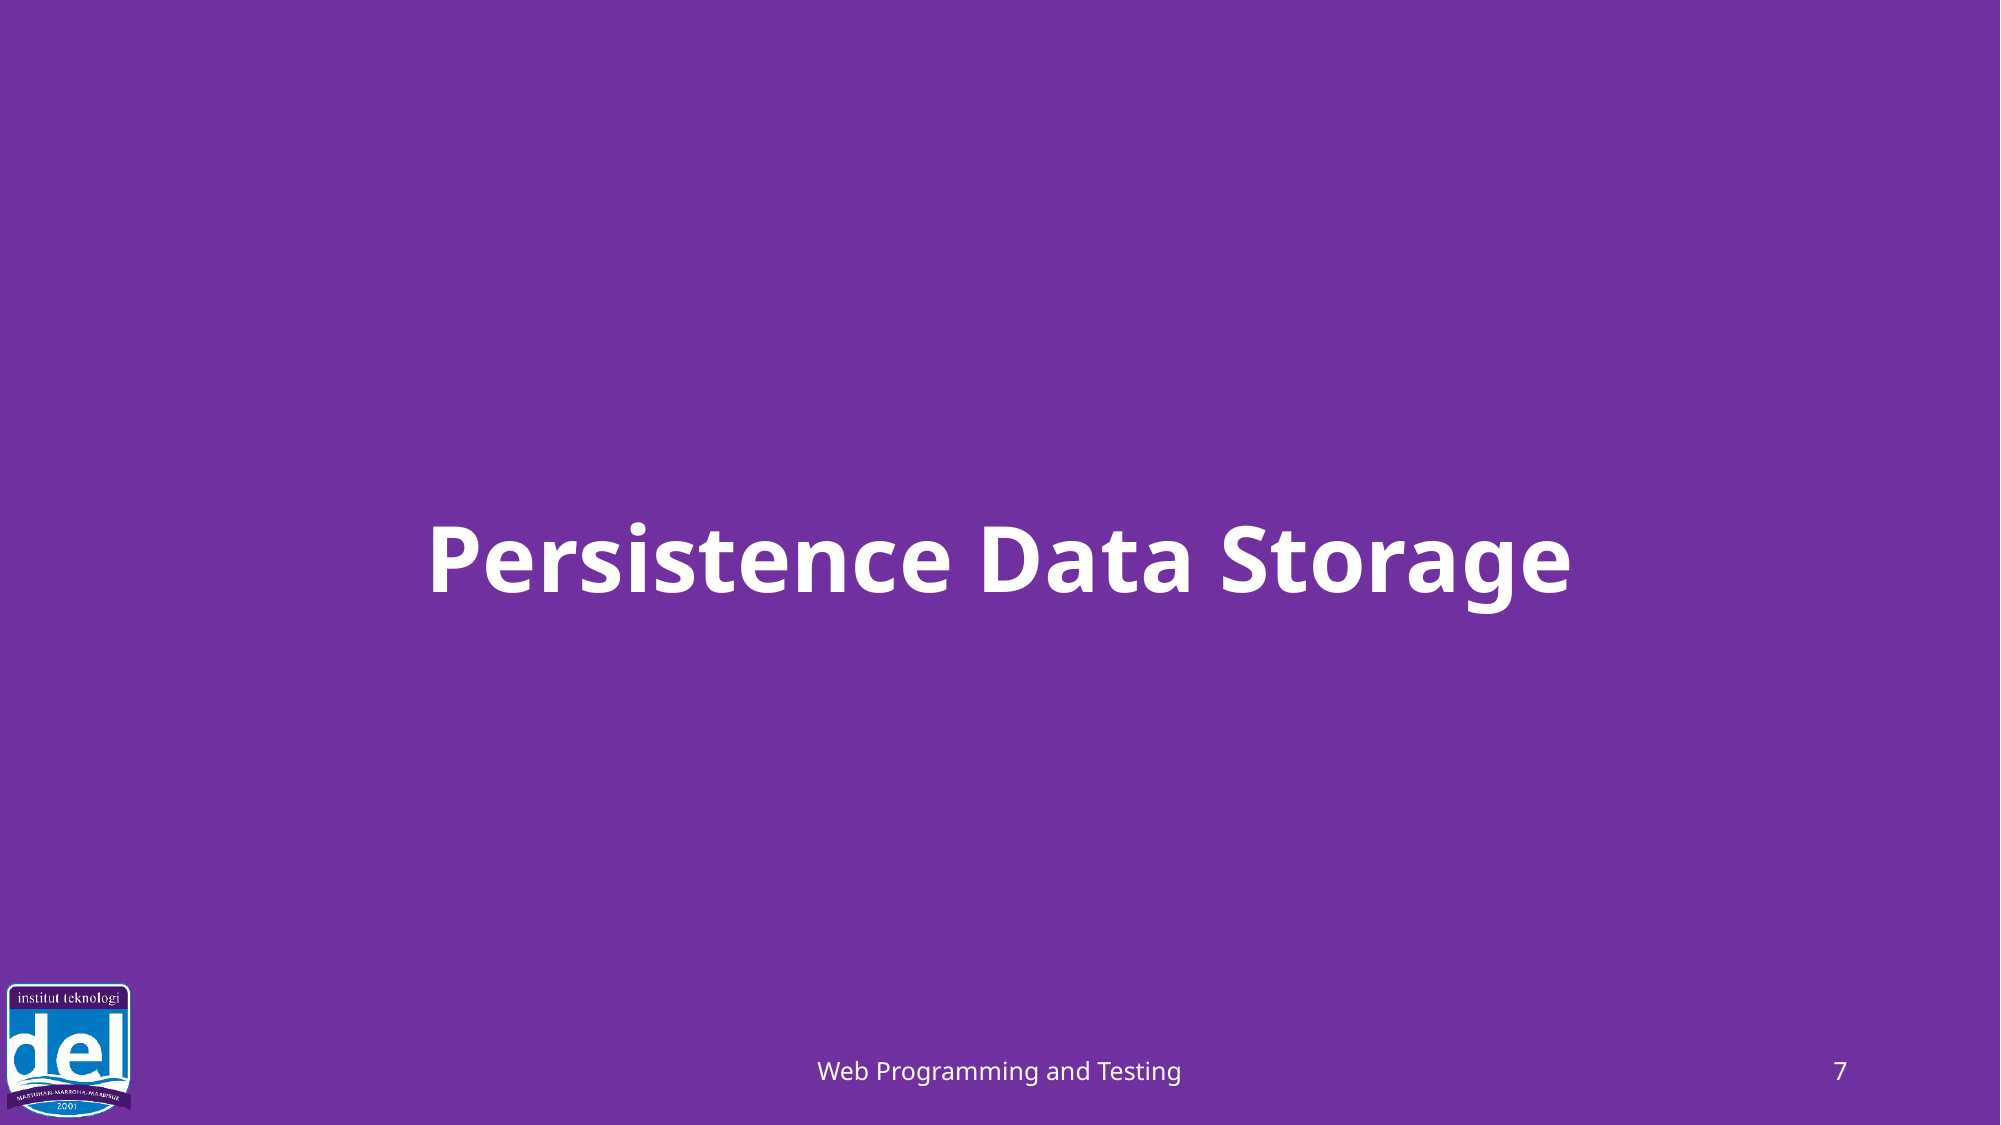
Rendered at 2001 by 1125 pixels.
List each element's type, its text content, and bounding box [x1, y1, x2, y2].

slide_number 7 [1697, 1042, 1863, 1103]
picture [5, 982, 131, 1118]
footer Web Programming and Testing [662, 1042, 1338, 1103]
title Persistence Data Storage [137, 453, 1863, 672]
